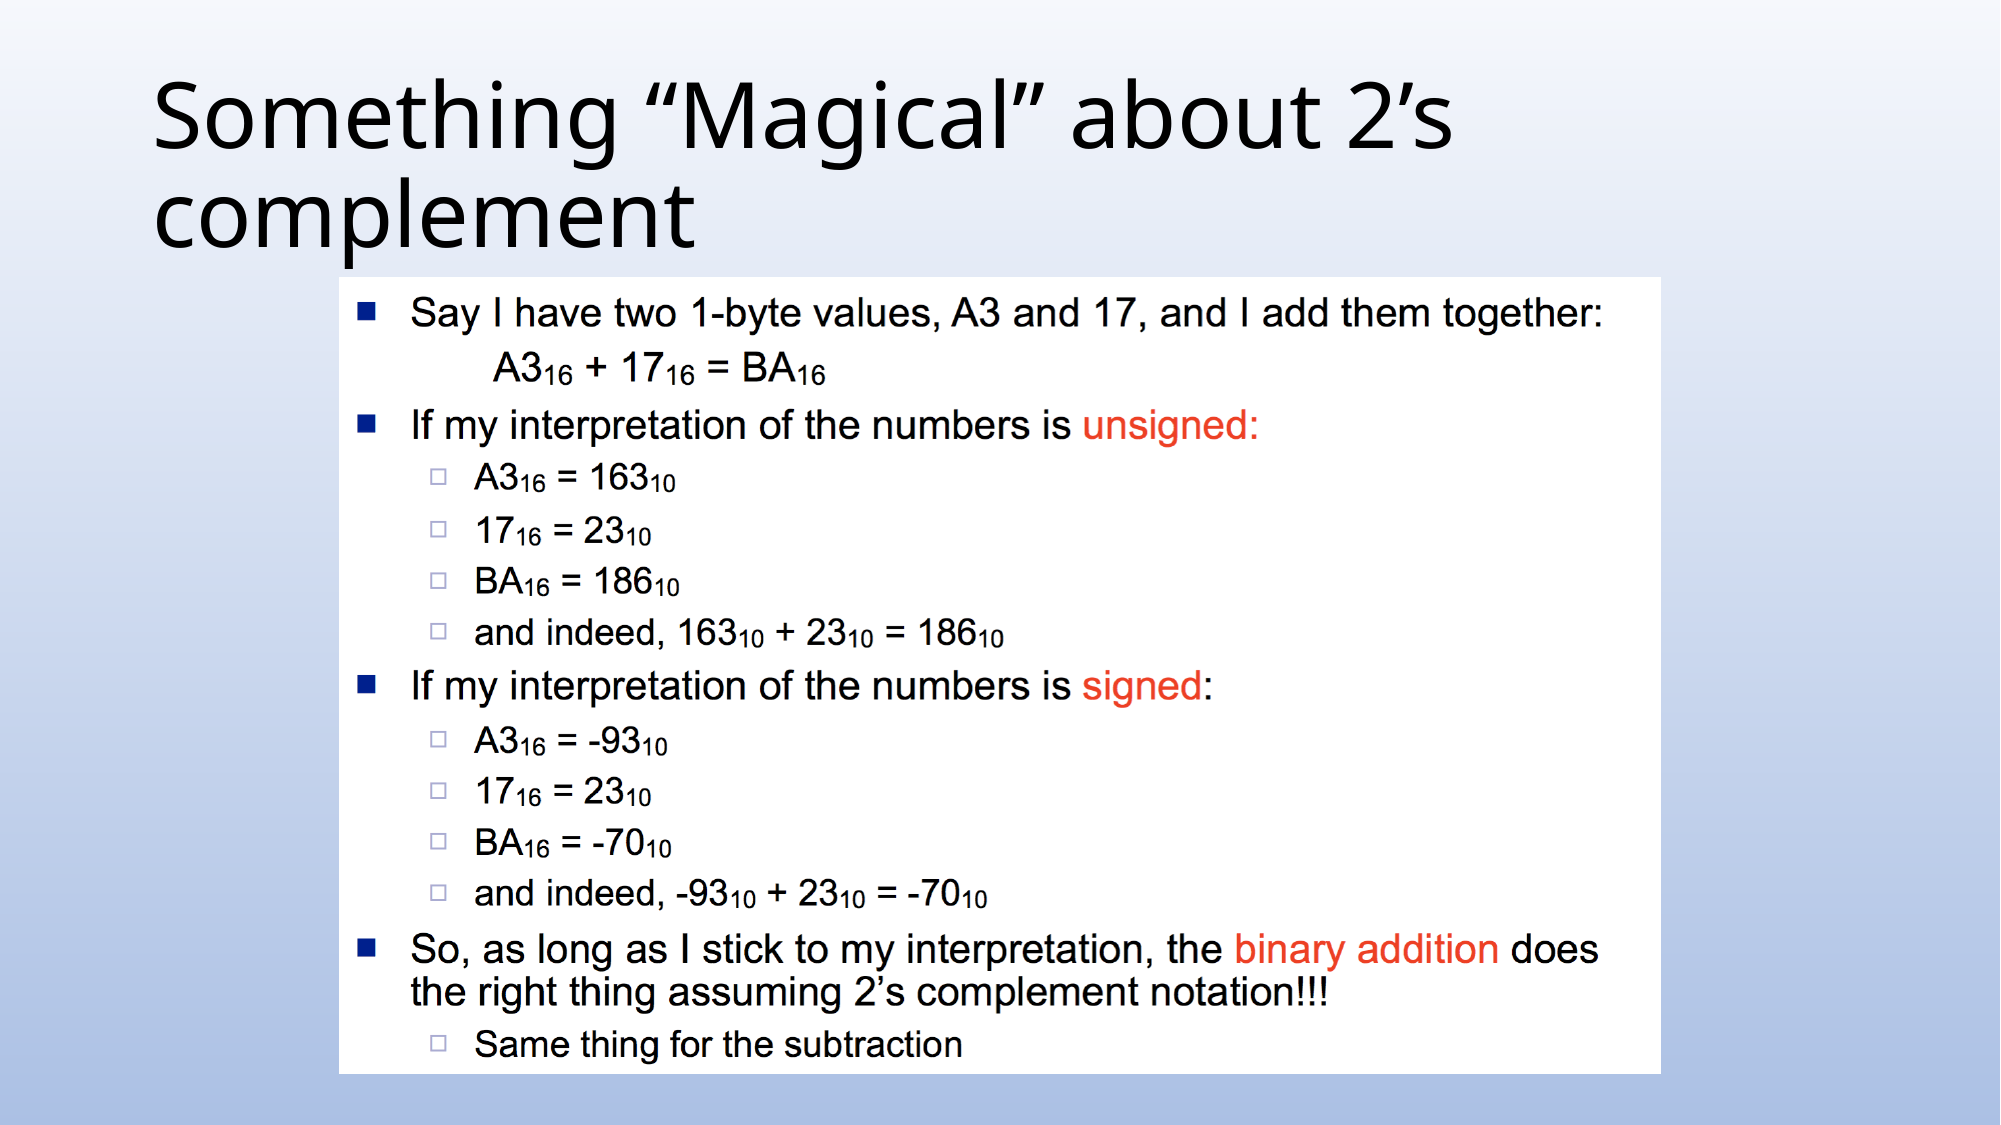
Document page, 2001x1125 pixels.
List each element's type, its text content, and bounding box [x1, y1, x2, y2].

title Something “Magical” about 2’s complement [137, 59, 1863, 278]
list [339, 277, 1661, 1074]
